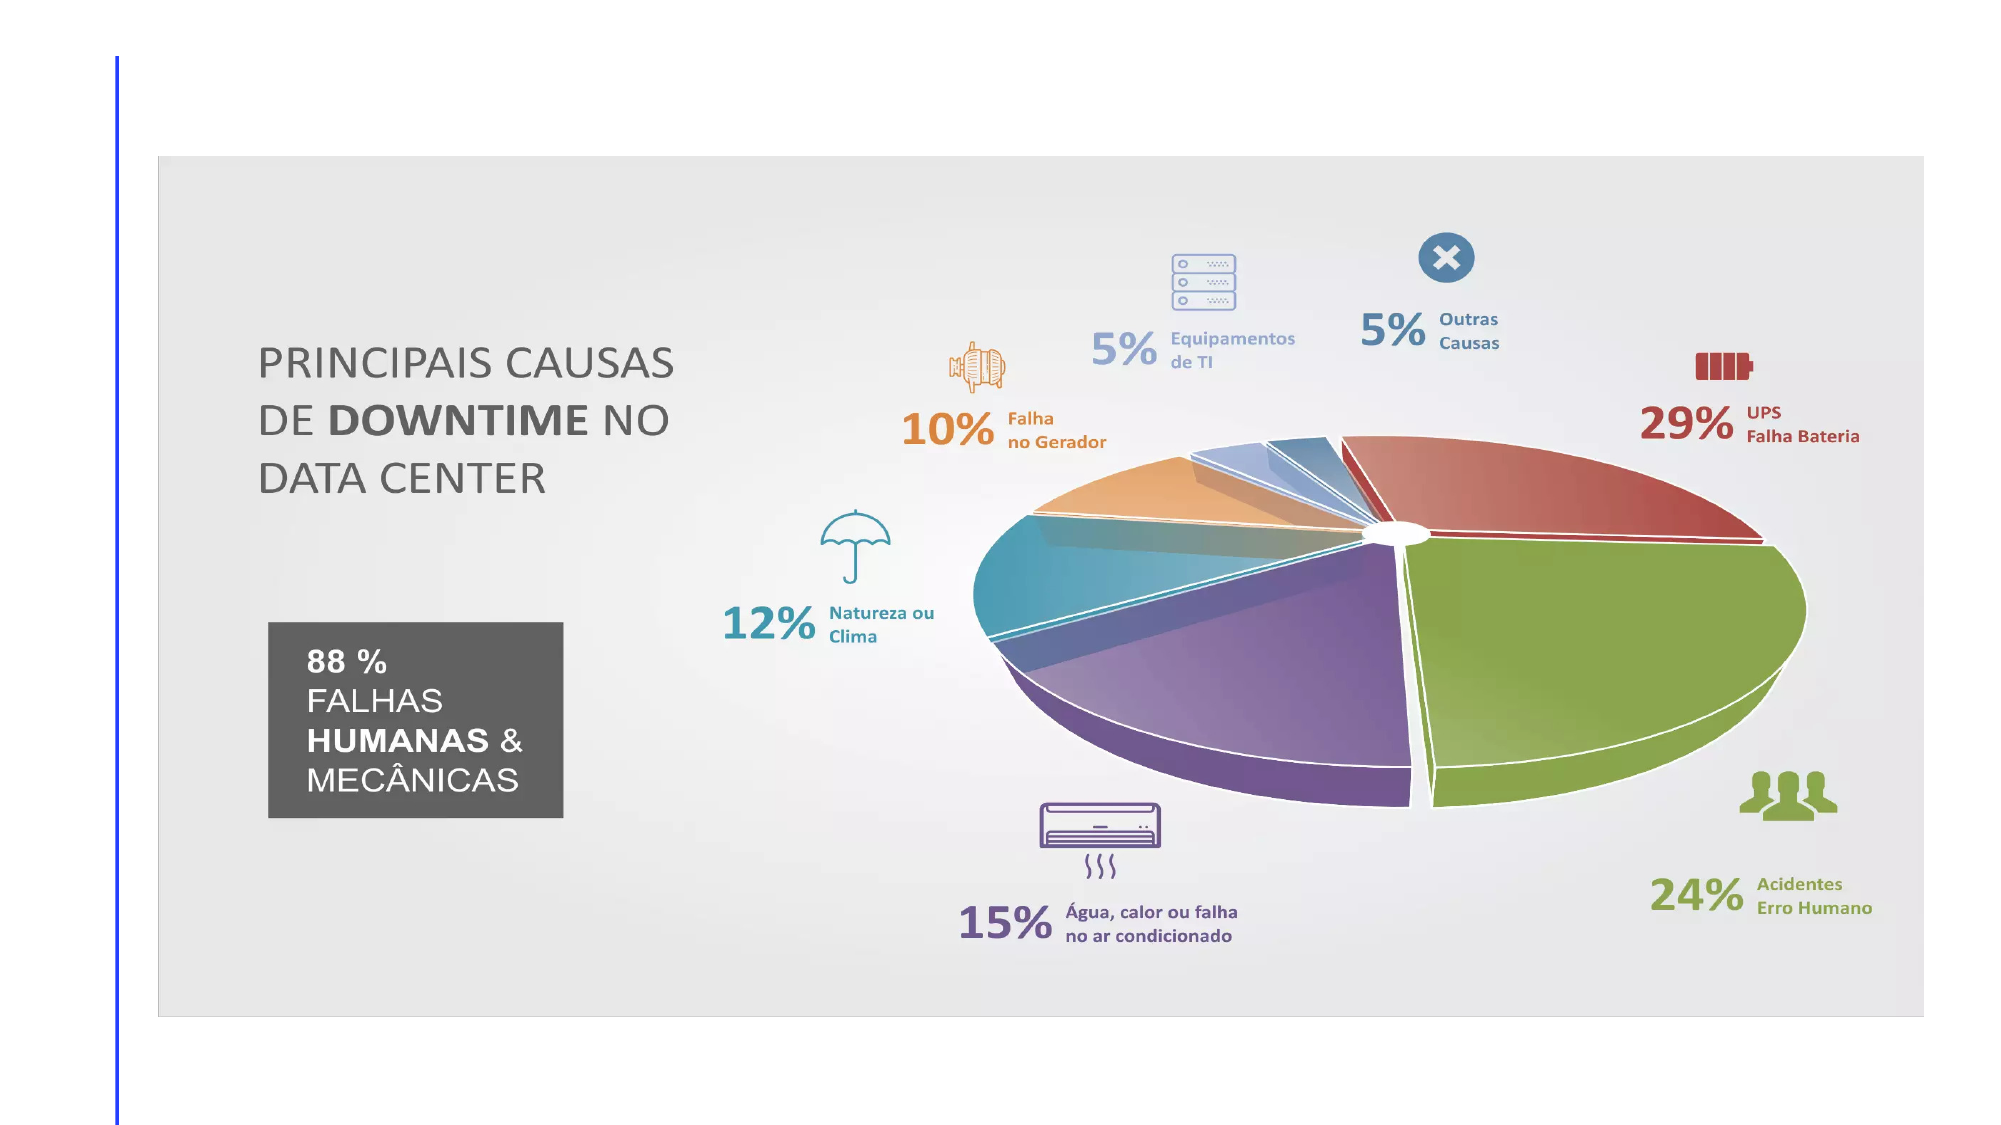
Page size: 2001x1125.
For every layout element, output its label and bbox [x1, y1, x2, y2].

list [158, 156, 1924, 1017]
